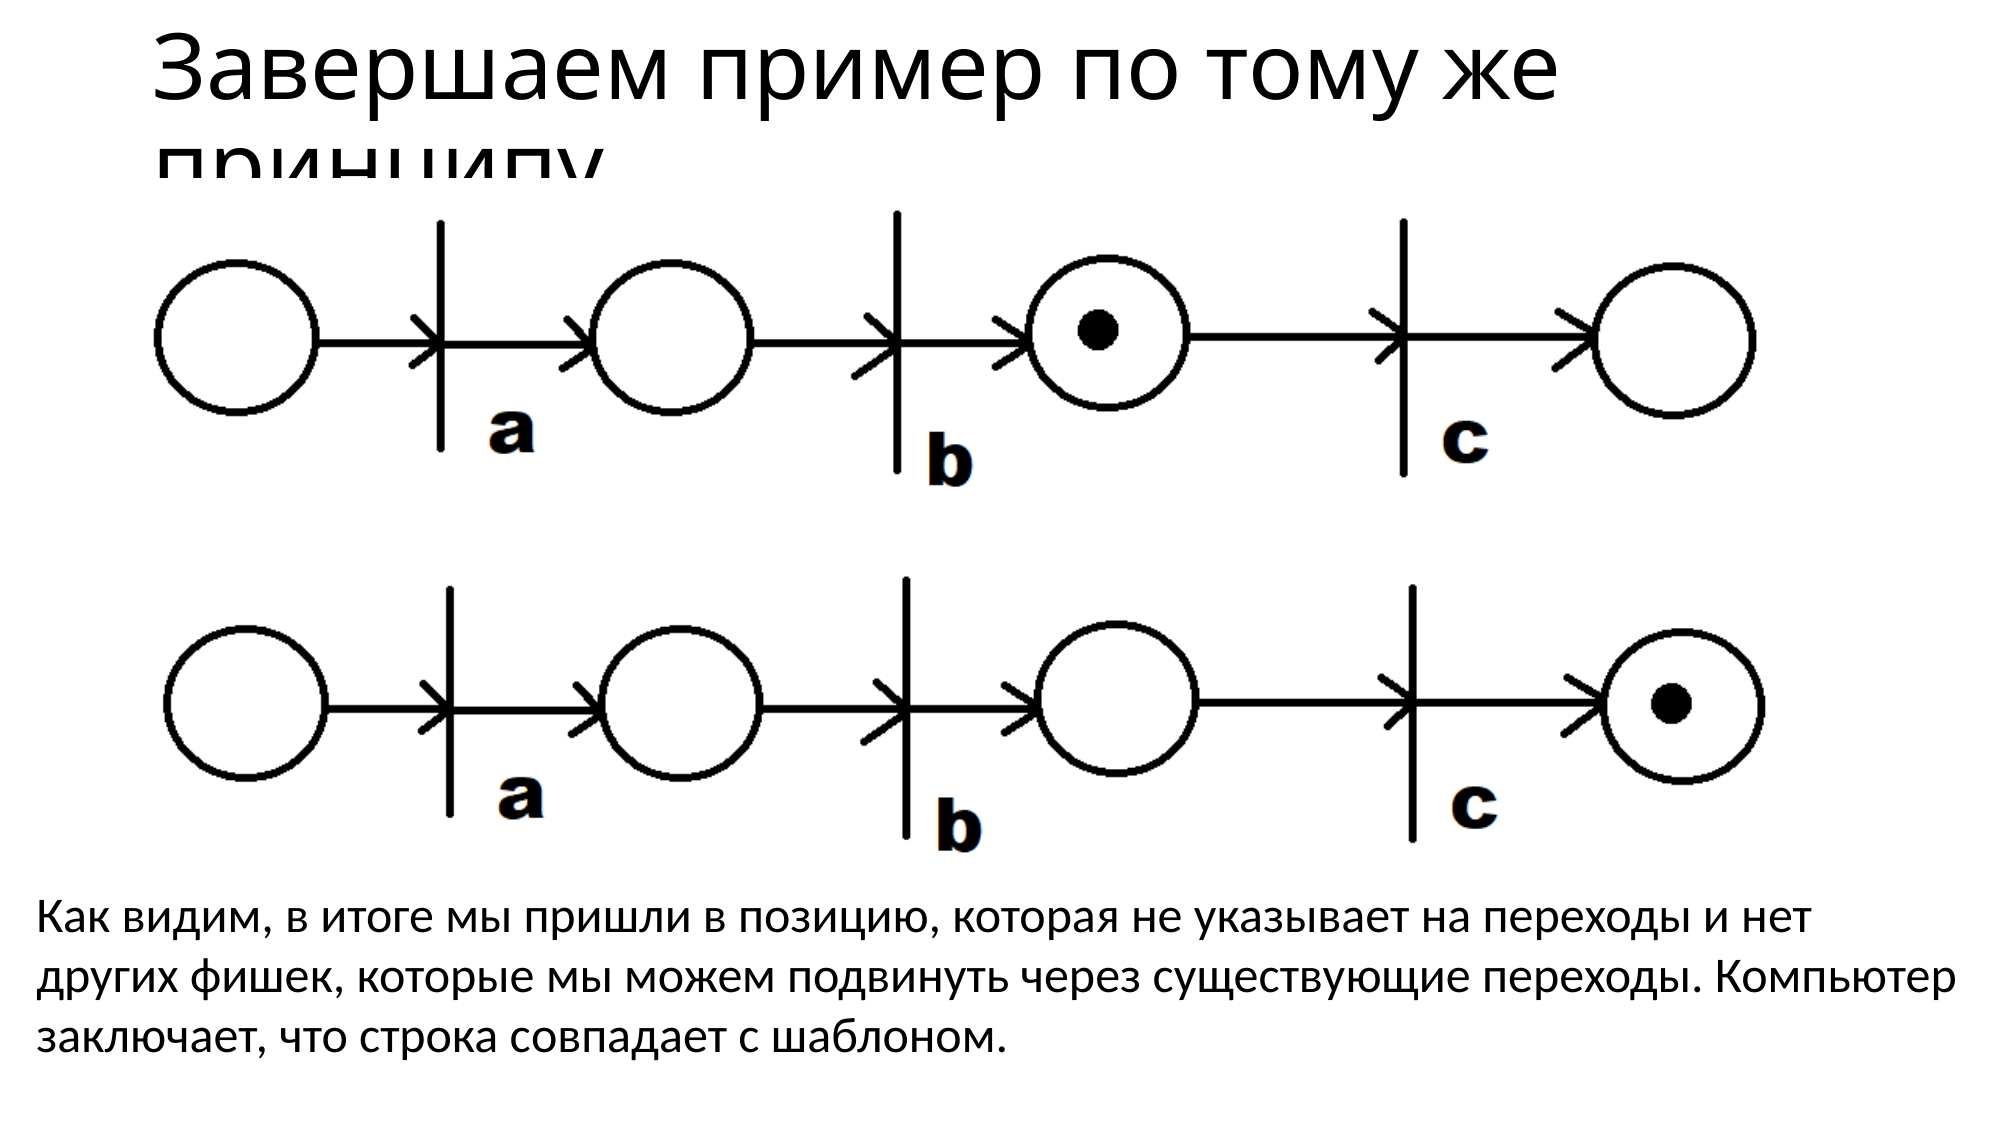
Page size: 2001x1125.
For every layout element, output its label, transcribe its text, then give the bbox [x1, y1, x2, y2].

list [126, 178, 1816, 544]
title Завершаем пример по тому же принципу. [137, 59, 1863, 179]
text_box Как видим, в итоге мы пришли в позицию, которая не указывает на переходы и нет других фишек, которые мы можем подвинуть через существующие переходы. Компьютер заключает, что строка совпадает с шаблоном. [21, 875, 1979, 1071]
picture [90, 544, 1853, 898]
